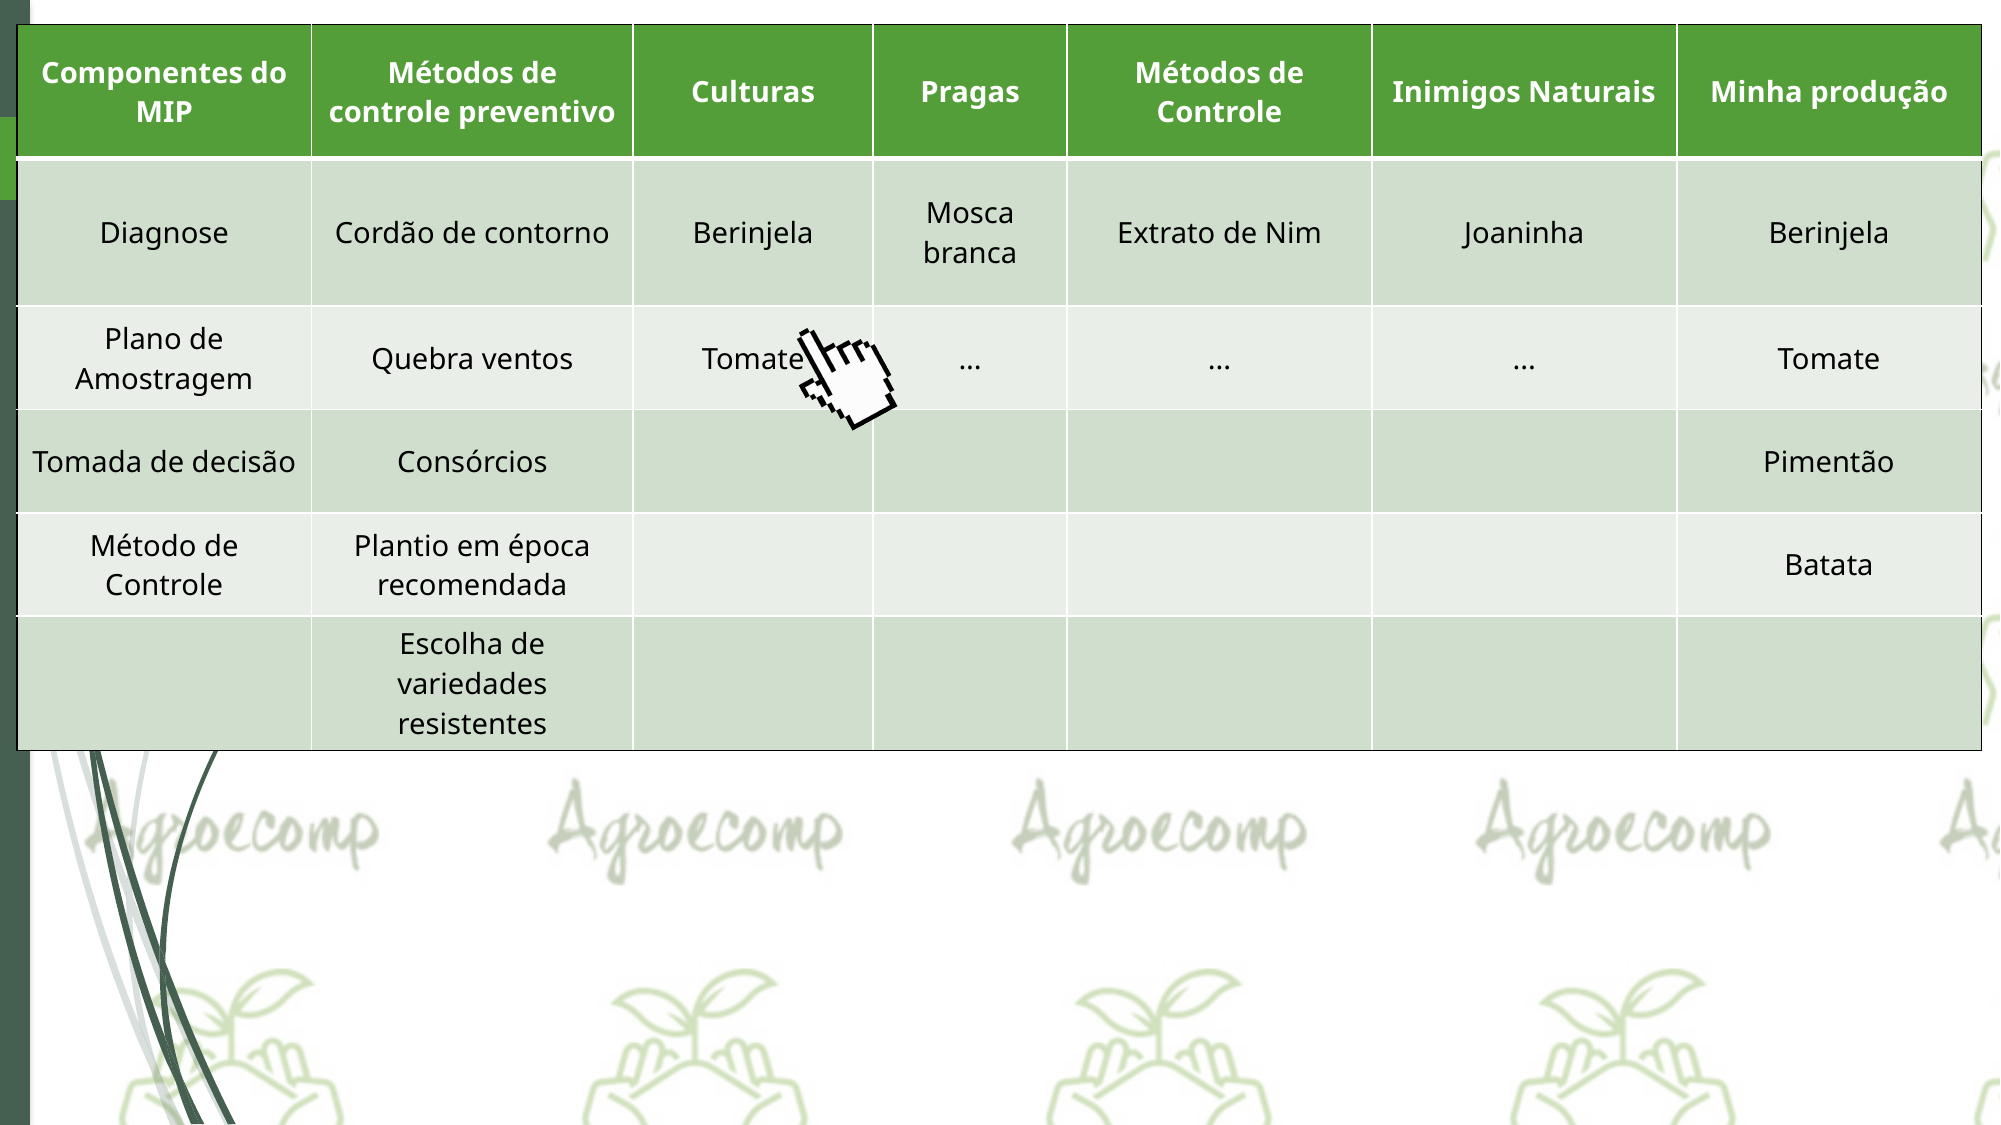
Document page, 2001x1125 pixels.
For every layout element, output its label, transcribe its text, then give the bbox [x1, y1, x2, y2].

table_cell ... [1068, 307, 1371, 409]
table_header Componentes do MIP [18, 25, 311, 156]
table_cell Plano de Amostragem [18, 307, 311, 409]
table_cell Tomate [634, 307, 844, 409]
table_cell [1373, 617, 1676, 750]
table_cell [1373, 410, 1676, 512]
table_header Minha produção [1678, 25, 1981, 156]
table_cell Tomate [855, 307, 872, 316]
table_cell [874, 410, 1066, 512]
table_cell [874, 514, 1066, 615]
table_cell [634, 514, 872, 615]
table_cell [1068, 410, 1371, 512]
table_cell Diagnose [18, 161, 311, 305]
table_cell Tomate [1678, 307, 1981, 409]
table_cell [18, 617, 311, 750]
table_cell [634, 617, 872, 750]
table_cell Joaninha [1373, 161, 1676, 305]
picture [777, 304, 905, 442]
table_cell Tomada de decisão [18, 410, 311, 512]
table_cell Cordão de contorno [312, 161, 632, 305]
table_cell Quebra ventos [312, 307, 632, 409]
table_header Métodos de Controle [1068, 25, 1371, 156]
table_cell ... [874, 307, 1066, 409]
table_cell [874, 617, 1066, 750]
table_cell ... [1373, 307, 1676, 409]
table_cell [634, 410, 872, 512]
table_cell [1068, 514, 1371, 615]
table_cell Plantio em época recomendada [312, 514, 632, 615]
table_cell Escolha de variedades resistentes [312, 617, 632, 750]
table_cell Extrato de Nim [1068, 161, 1371, 305]
table_cell [1678, 617, 1981, 750]
table_header Métodos de controle preventivo [312, 25, 632, 156]
table_header Culturas [634, 25, 872, 156]
table_cell Berinjela [634, 161, 872, 305]
table_cell Berinjela [1678, 161, 1981, 305]
table_cell [1373, 514, 1676, 615]
table_cell Batata [1678, 514, 1981, 615]
table_header Pragas [874, 25, 1066, 156]
table_cell Método de Controle [18, 514, 311, 615]
table_cell Pimentão [1678, 410, 1981, 512]
table_cell Consórcios [312, 410, 632, 512]
table_header Inimigos Naturais [1373, 25, 1676, 156]
table_cell [1068, 617, 1371, 750]
table_cell Mosca branca [874, 161, 1066, 305]
